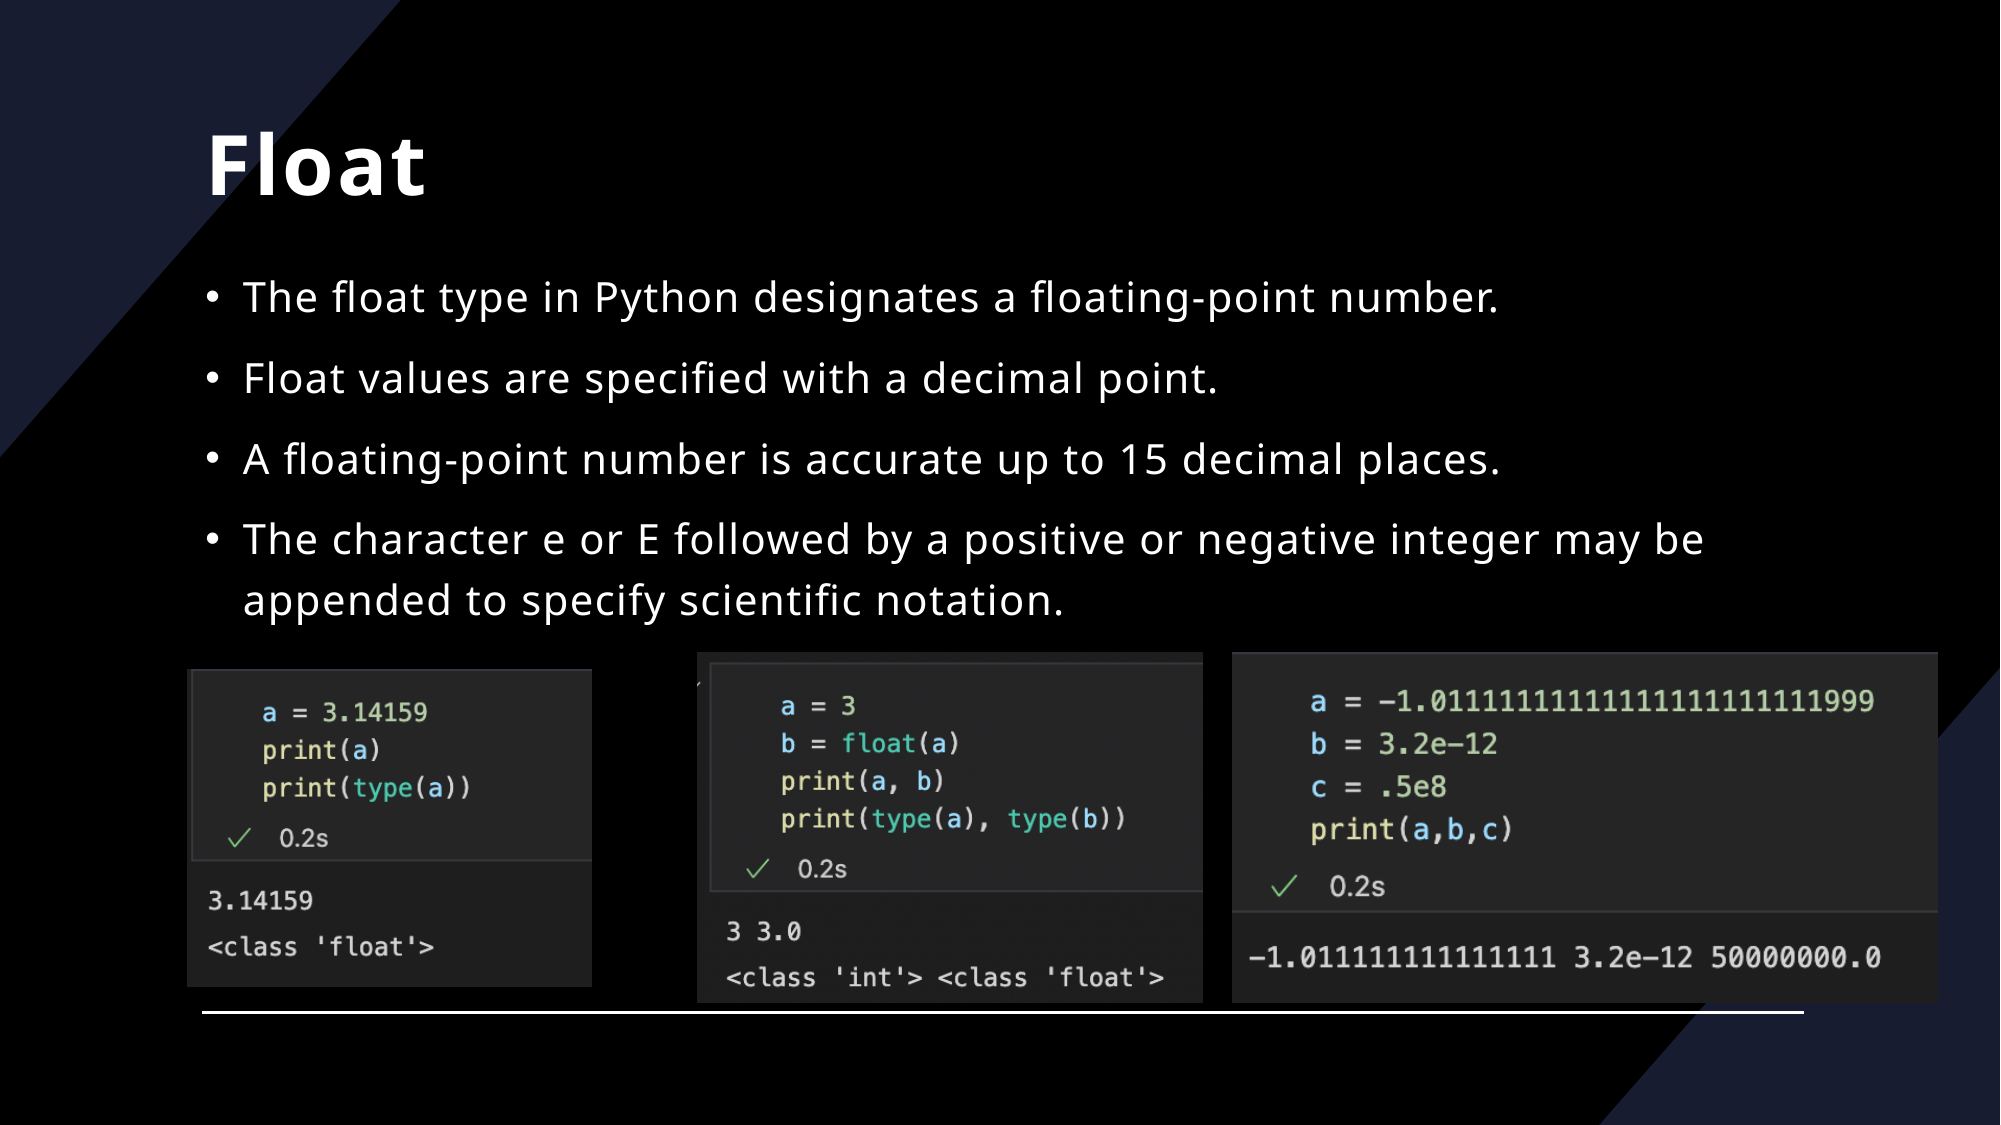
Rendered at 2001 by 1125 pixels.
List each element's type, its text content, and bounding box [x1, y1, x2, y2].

title Float [187, 91, 1813, 220]
picture [187, 669, 592, 987]
list The float type in Python designates a floating-point number. Float values are specified with a decimal point. A floating-point number is accurate up to 15 decimal places. The character e or E followed by a positive or negative integer may be appended to specify scientific notation. [187, 242, 1813, 828]
picture [1232, 652, 1938, 1003]
picture [697, 652, 1203, 1003]
